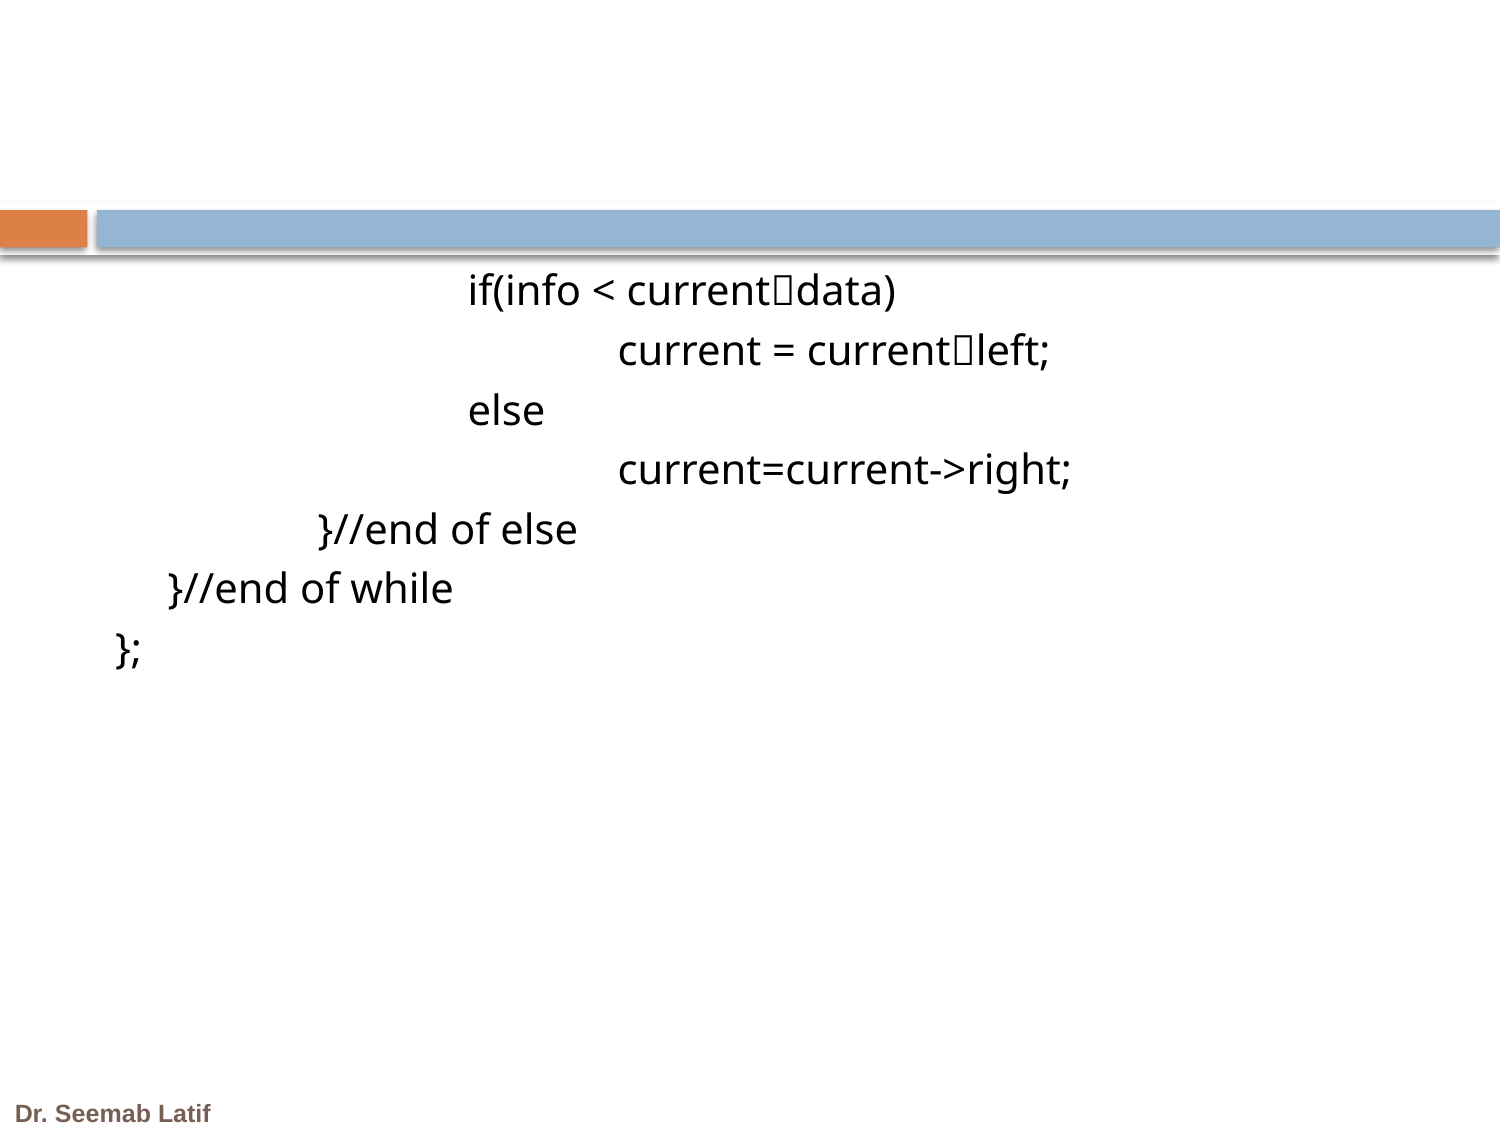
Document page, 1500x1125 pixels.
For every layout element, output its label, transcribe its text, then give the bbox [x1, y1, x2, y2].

list if(info < currentdata) current = currentleft; else current=current->right; }//end of else }//end of while }; [100, 262, 1438, 1000]
